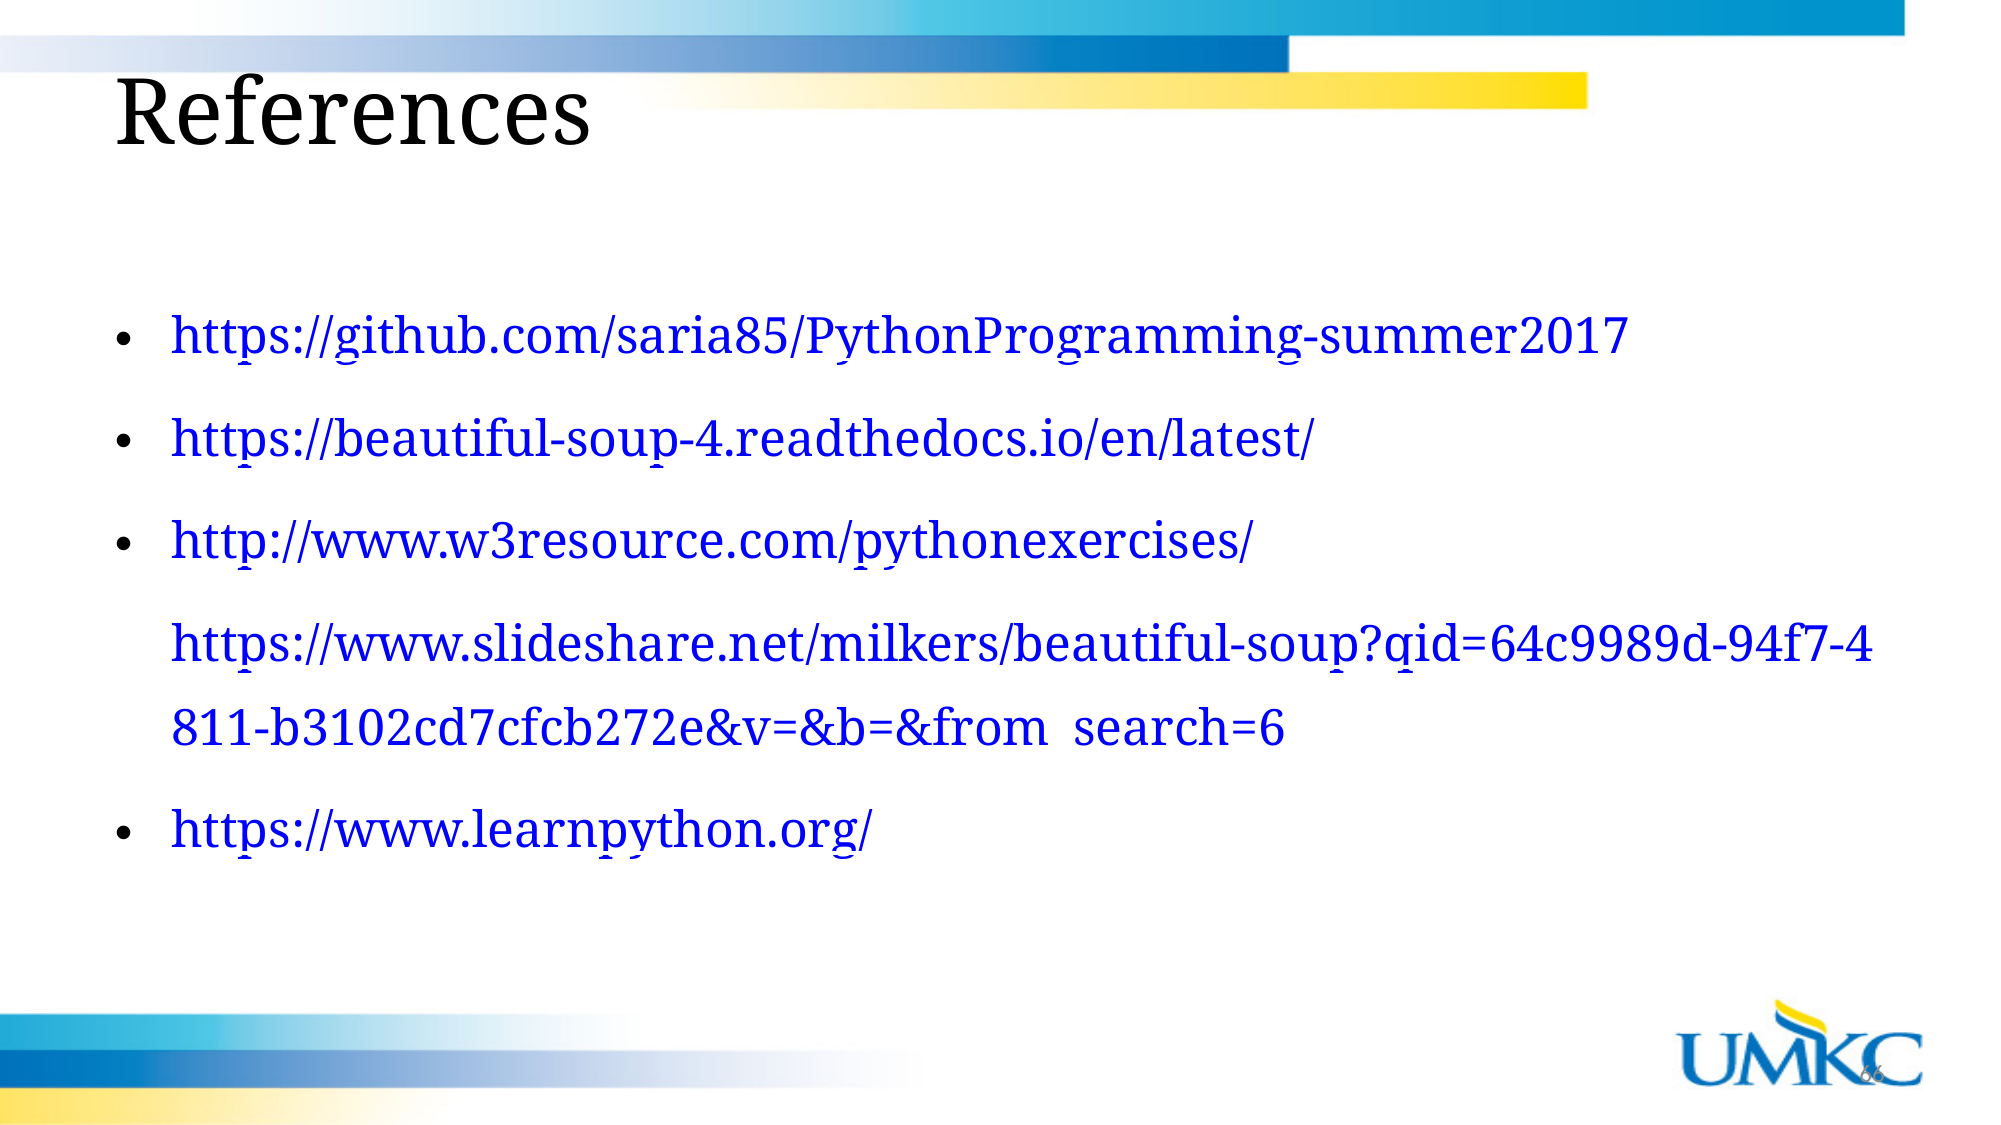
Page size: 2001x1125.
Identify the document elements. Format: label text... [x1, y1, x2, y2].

picture [0, 0, 2001, 1125]
text_box References [99, 45, 1900, 233]
text_box https://github.com/saria85/PythonProgramming-summer2017 https://beautiful-soup-4.readthedocs.io/en/latest/ http://www.w3resource.com/pythonexercises/https://www.slideshare.net/milkers/beautiful-soup?qid=64c9989d-94f7-4811-b3102cd7cfcb272e&v=&b=&from_search=6 https://www.learnpython.org/ [99, 262, 1900, 1005]
slide_number 66 [1433, 1042, 1900, 1103]
